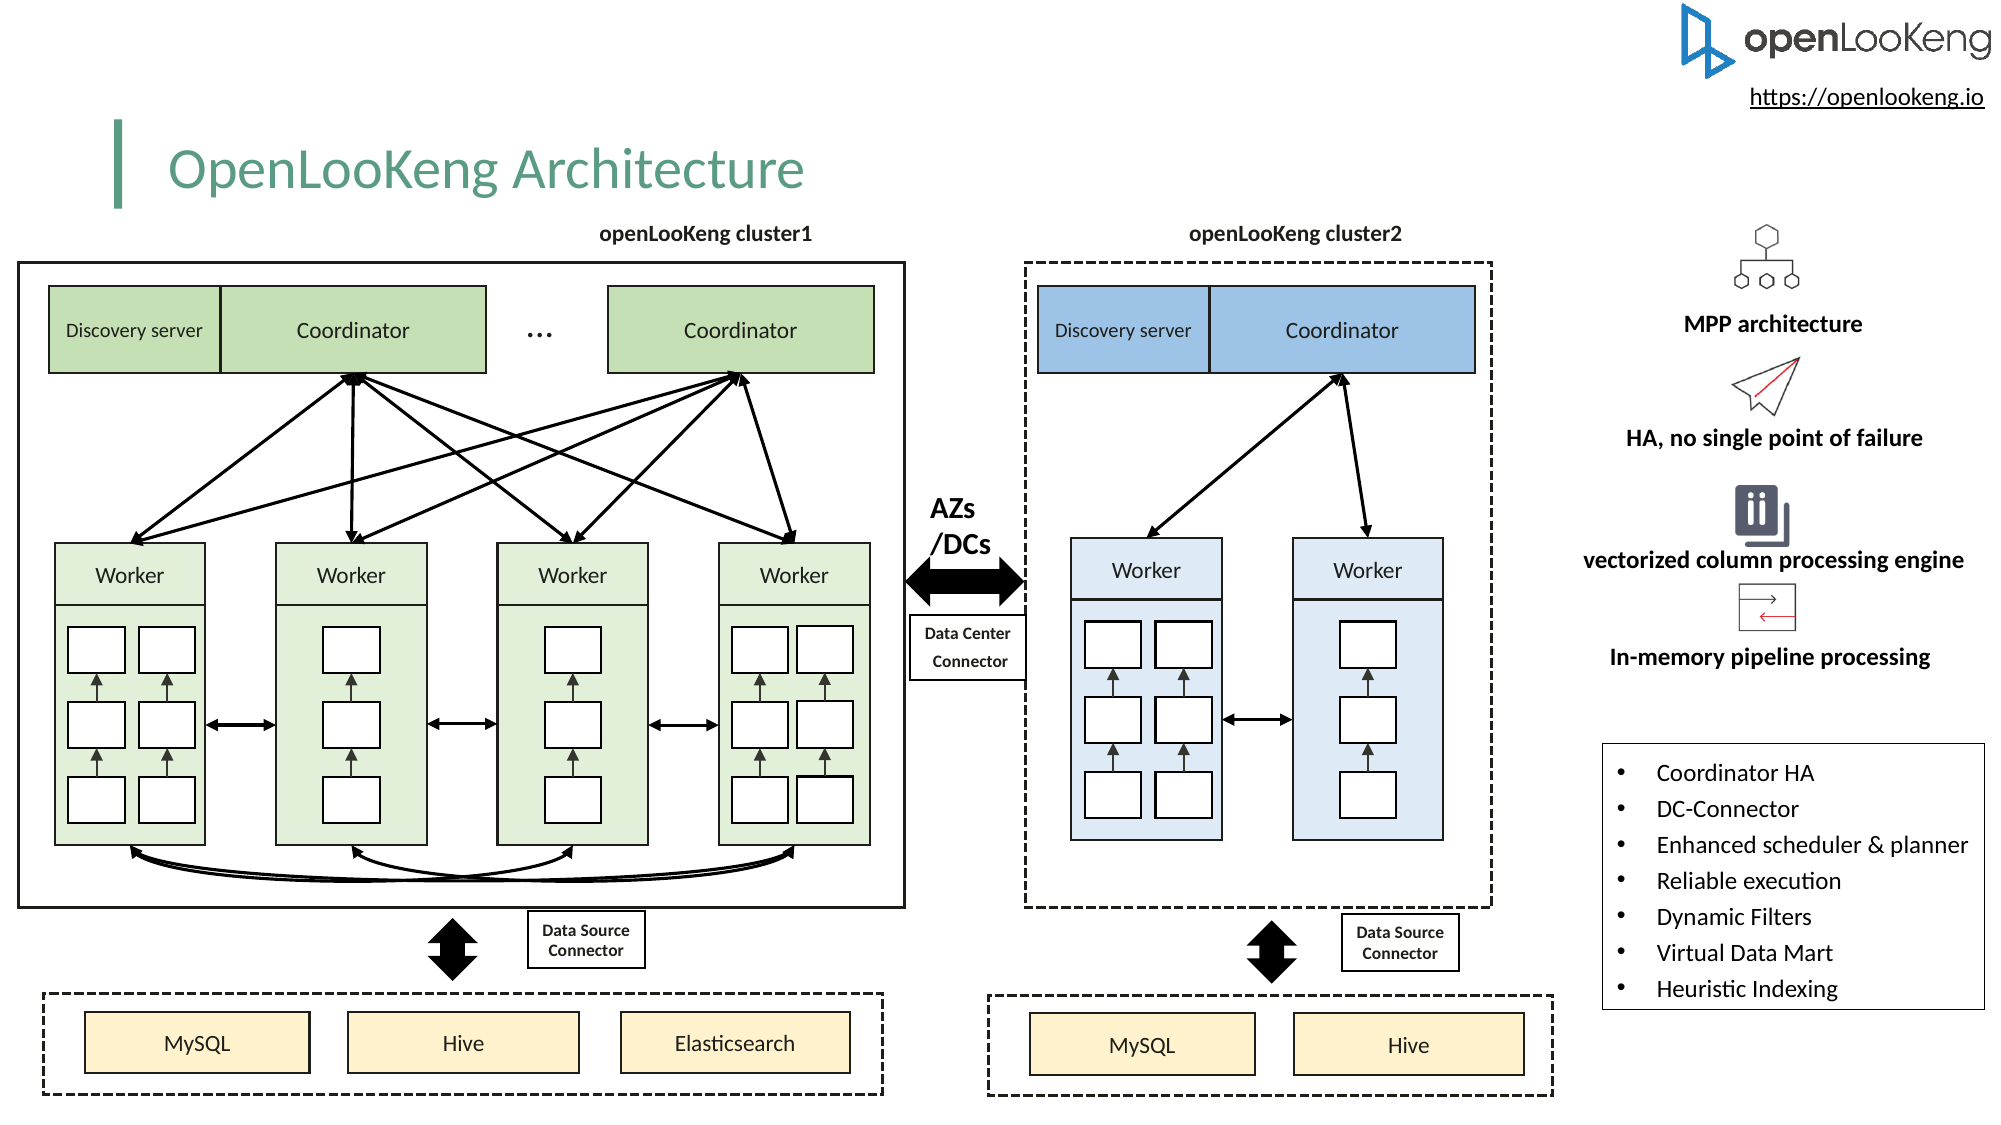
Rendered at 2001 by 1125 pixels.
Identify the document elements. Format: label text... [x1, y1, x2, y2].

text_box Discovery server [1037, 285, 1210, 374]
text_box [67, 626, 126, 674]
text_box [138, 776, 196, 824]
text_box [1154, 620, 1213, 669]
picture [1731, 221, 1802, 292]
text_box Worker [497, 544, 649, 604]
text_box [1146, 373, 1342, 538]
text_box openLooKeng cluster2 [1174, 210, 1417, 254]
text_box [1025, 262, 1492, 908]
text_box [1071, 599, 1222, 840]
text_box [54, 604, 206, 846]
text_box [1154, 771, 1213, 819]
text_box Coordinator HA DC-Connector Enhanced scheduler & planner Reliable execution Dynamic Filters Virtual Data Mart Heuristic Indexing [1602, 743, 1985, 1010]
text_box [465, 955, 478, 969]
text_box [544, 626, 572, 674]
text_box [731, 626, 789, 674]
text_box Worker [54, 543, 206, 604]
text_box Data Center Connector [909, 614, 1027, 681]
text_box [904, 563, 1025, 607]
text_box [322, 776, 351, 824]
text_box [575, 701, 602, 749]
text_box [43, 993, 462, 1095]
text_box [465, 993, 883, 1095]
text_box [1084, 696, 1142, 744]
text_box Data Source Connector [1341, 913, 1460, 972]
text_box [1339, 771, 1397, 819]
text_box [67, 701, 126, 749]
text_box [354, 776, 381, 824]
text_box [988, 995, 1553, 1096]
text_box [353, 373, 795, 544]
text_box MPP architecture [1668, 285, 1879, 346]
text_box [276, 604, 427, 846]
text_box [731, 701, 789, 749]
text_box Hive [465, 1011, 579, 1074]
text_box [1339, 696, 1397, 744]
text_box AZs /DCs [915, 480, 1006, 569]
text_box Worker [276, 544, 427, 604]
text_box [796, 700, 854, 749]
picture [1647, 0, 2001, 99]
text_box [1342, 373, 1368, 538]
text_box [354, 626, 381, 674]
text_box [465, 930, 478, 944]
text_box Worker [718, 543, 870, 604]
text_box [1292, 599, 1444, 840]
text_box [1339, 620, 1397, 669]
text_box [18, 262, 905, 908]
text_box Worker [1071, 537, 1222, 599]
text_box MySQL [84, 1011, 310, 1074]
text_box Coordinator [1210, 285, 1476, 374]
text_box openLooKeng cluster1 [584, 210, 828, 254]
text_box [1154, 696, 1213, 744]
text_box [1246, 920, 1297, 984]
text_box [138, 701, 196, 749]
text_box [544, 776, 572, 824]
text_box [497, 604, 649, 846]
text_box ... [510, 292, 570, 353]
text_box In-memory pipeline processing [1595, 617, 1946, 678]
text_box [1084, 620, 1142, 669]
picture [1731, 485, 1793, 547]
text_box [796, 775, 854, 824]
text_box Data Source Connector [575, 910, 646, 969]
picture [1729, 350, 1802, 424]
text_box [575, 776, 602, 824]
text_box Worker [1292, 537, 1444, 599]
text_box Hive [1293, 1013, 1524, 1075]
text_box Coordinator [607, 285, 874, 374]
text_box [67, 776, 126, 824]
text_box [718, 604, 870, 846]
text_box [129, 373, 351, 544]
picture [1737, 577, 1797, 638]
list OpenLooKeng Architecture [153, 129, 1000, 209]
text_box [322, 626, 351, 674]
text_box [796, 625, 854, 674]
text_box Elasticsearch [620, 1011, 850, 1074]
text_box Discovery server [48, 285, 221, 374]
text_box [575, 626, 602, 674]
text_box Hive [348, 1011, 462, 1074]
text_box Data Source Connector [527, 910, 572, 969]
text_box HA, no single point of failure [1611, 398, 1939, 459]
text_box Coordinator [221, 285, 487, 373]
text_box [322, 701, 351, 749]
text_box MySQL [1029, 1013, 1255, 1075]
text_box vectorized column processing engine [1568, 521, 1981, 582]
text_box [354, 701, 381, 749]
text_box [138, 626, 196, 674]
text_box [731, 776, 789, 824]
text_box [427, 917, 462, 982]
text_box [1084, 771, 1142, 819]
text_box [544, 701, 572, 749]
